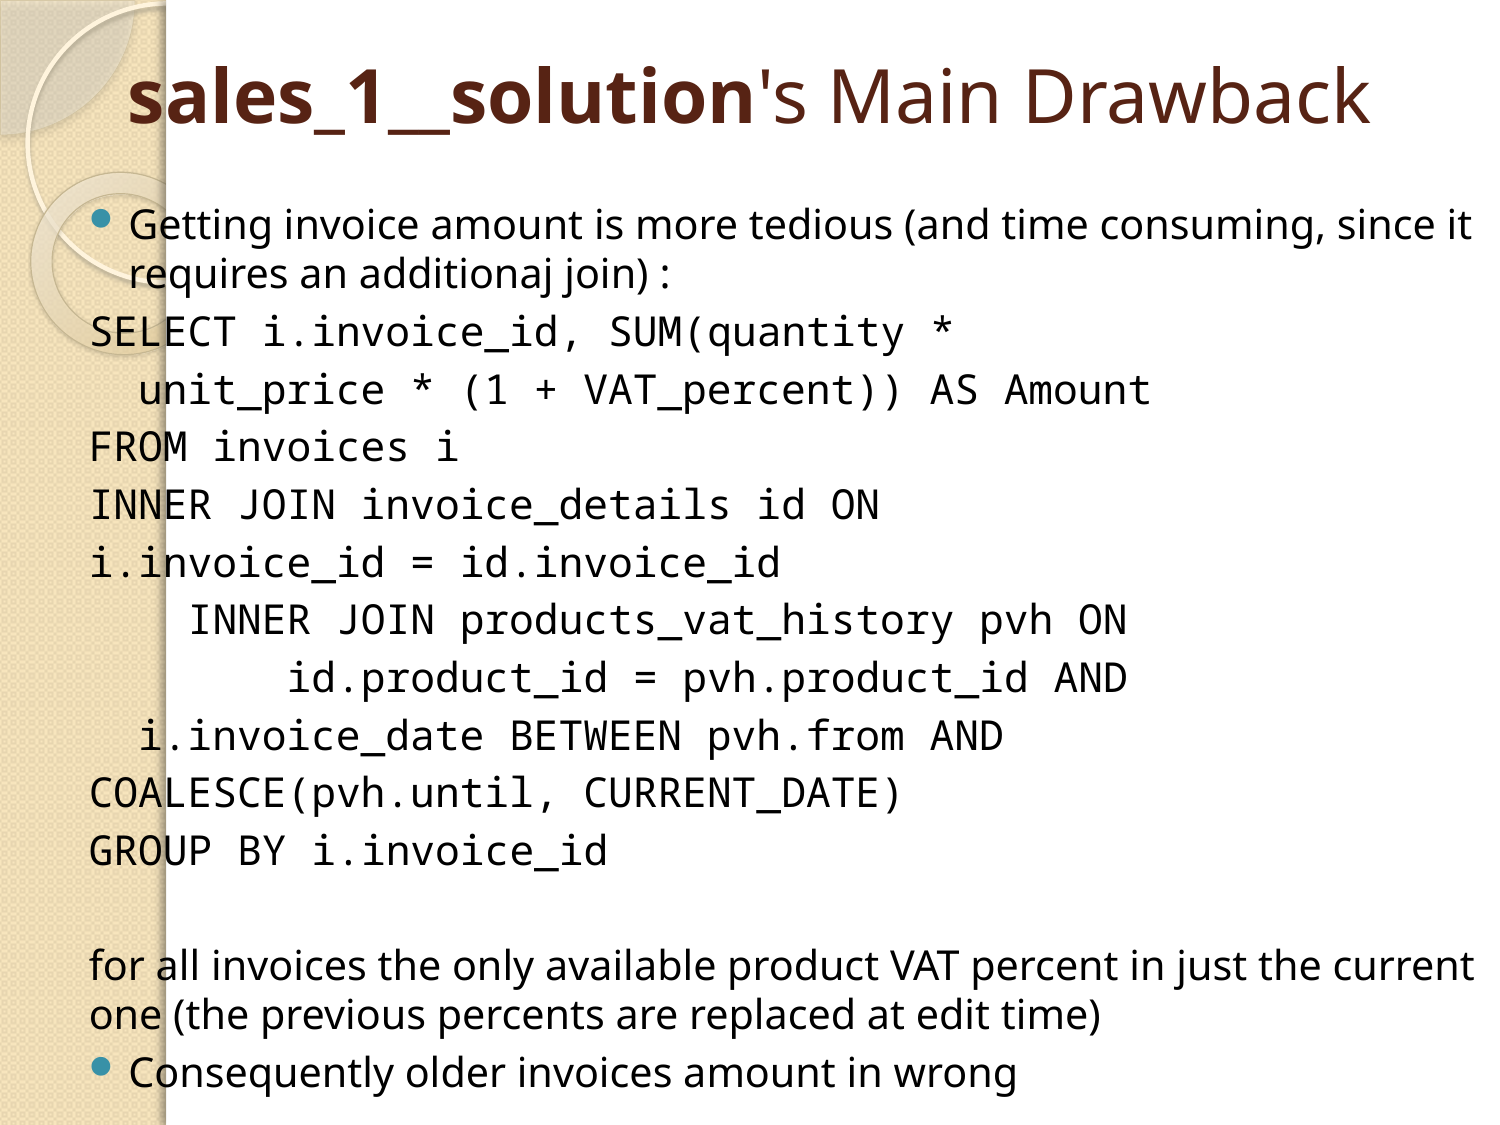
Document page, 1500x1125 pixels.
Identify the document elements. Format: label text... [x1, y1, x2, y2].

list Getting invoice amount is more tedious (and time consuming, since it requires an additionaj join) : SELECT i.invoice_id, SUM(quantity * unit_price * (1 + VAT_percent)) AS Amount FROM invoices i INNER JOIN invoice_details id ON i.invoice_id = id.invoice_id INNER JOIN products_vat_history pvh ON id.product_id = pvh.product_id AND i.invoice_date BETWEEN pvh.from AND COALESCE(pvh.until, CURRENT_DATE) GROUP BY i.invoice_id for all invoices the only available product VAT percent in just the current one (the previous percents are replaced at edit time) Consequently older invoices amount in wrong [62, 190, 1500, 1113]
title sales_1__solution's Main Drawback [0, 0, 1500, 188]
